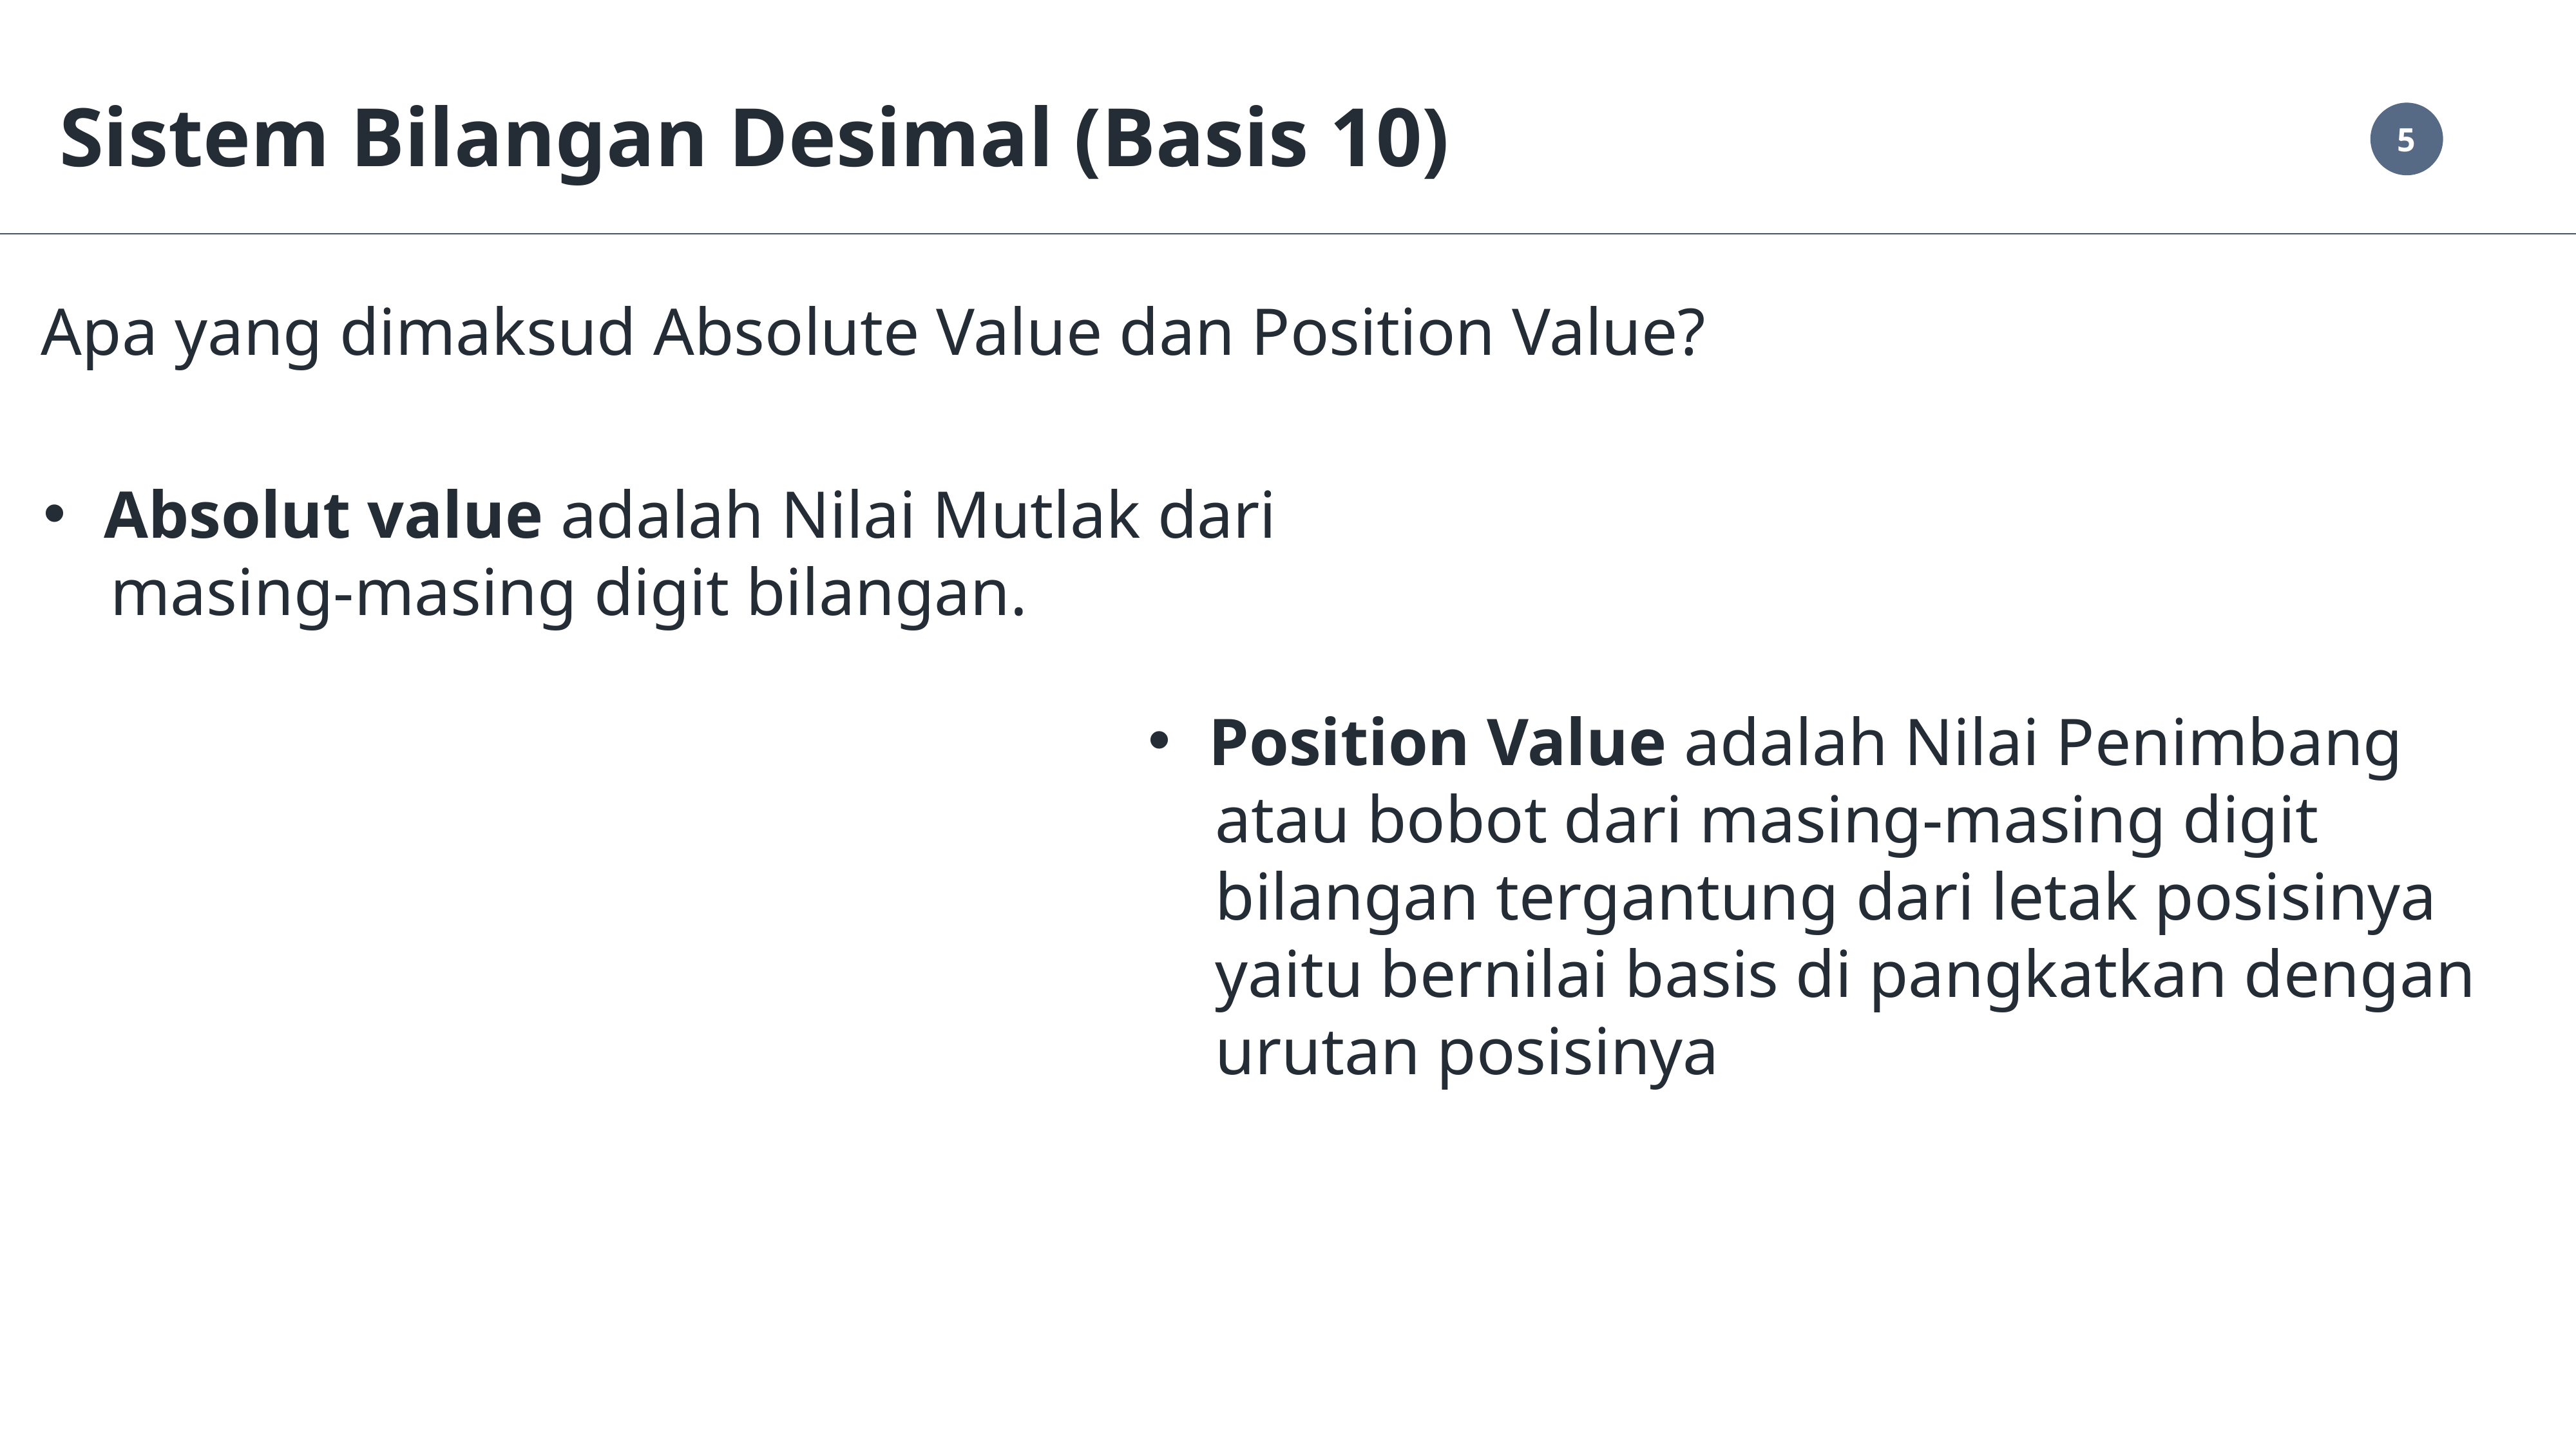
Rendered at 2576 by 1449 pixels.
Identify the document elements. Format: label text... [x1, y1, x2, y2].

text_box Absolut value adalah Nilai Mutlak dari masing-masing digit bilangan. [33, 469, 1304, 633]
text_box Apa yang dimaksud Absolute Value dan Position Value? [32, 285, 1717, 373]
text_box Position Value adalah Nilai Penimbang atau bobot dari masing-masing digit bilangan tergantung dari letak posisinya yaitu bernilai basis di pangkatkan dengan urutan posisinya [1138, 696, 2503, 1092]
text_box Sistem Bilangan Desimal (Basis 10) [50, 62, 1460, 187]
